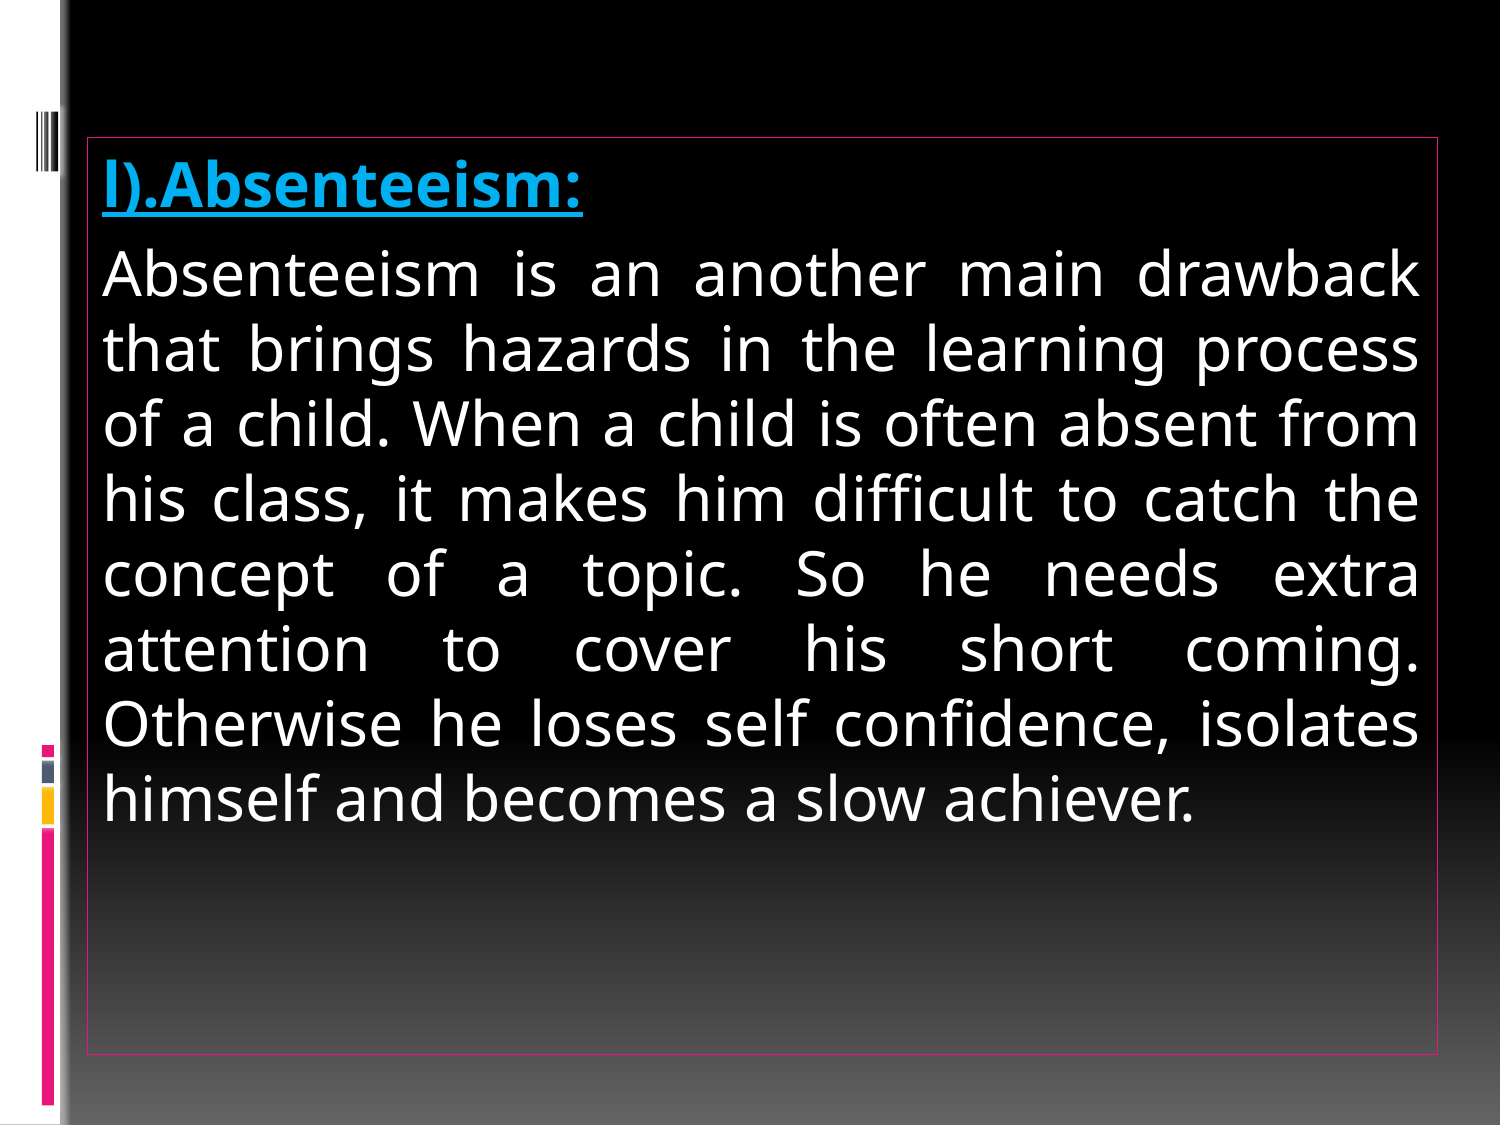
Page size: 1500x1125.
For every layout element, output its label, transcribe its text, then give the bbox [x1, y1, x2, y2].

list l).Absenteeism: Absenteeism is an another main drawback that brings hazards in the learning process of a child. When a child is often absent from his class, it makes him difficult to catch the concept of a topic. So he needs extra attention to cover his short coming. Otherwise he loses self confidence, isolates himself and becomes a slow achiever. [87, 137, 1438, 1055]
